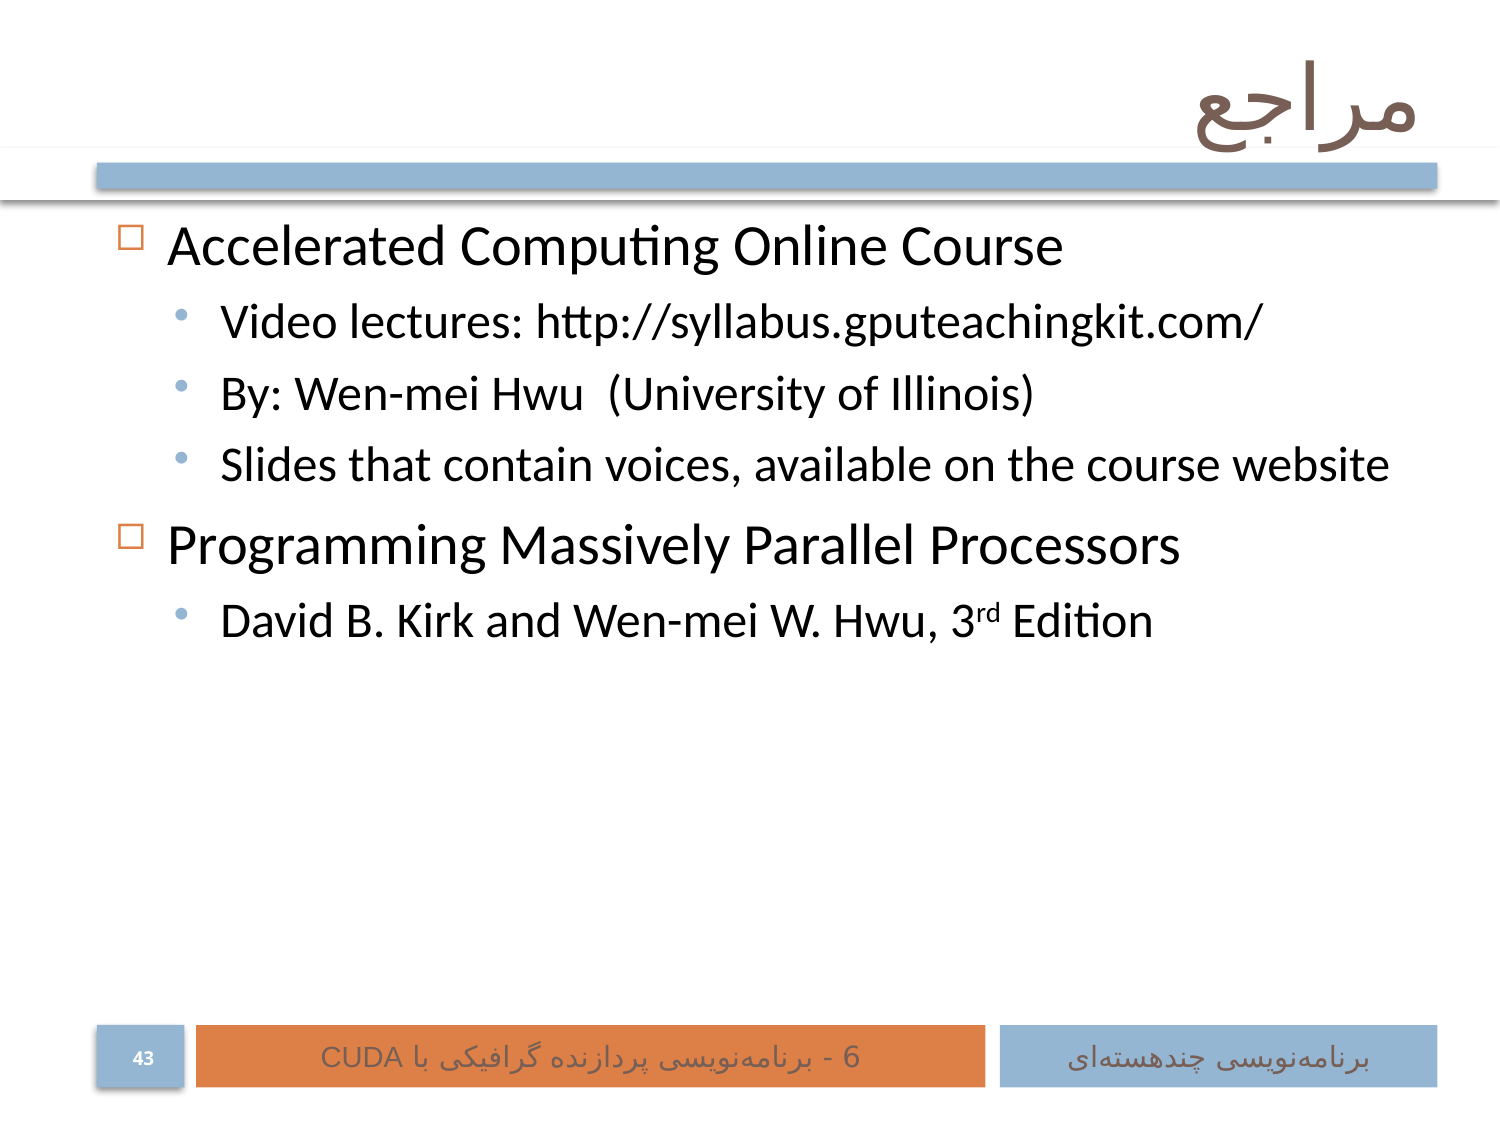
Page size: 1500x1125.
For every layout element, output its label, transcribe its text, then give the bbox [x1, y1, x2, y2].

slide_number 43 [99, 1038, 188, 1079]
slide_number برنامه‌نویسی چند‌هسته‌ای [999, 1025, 1438, 1088]
footer 6 - برنامه‌نویسی پردازنده گرافیکی با CUDA [196, 1025, 986, 1088]
title مراجع [100, 37, 1438, 150]
list Accelerated Computing Online Course Video lectures: http://syllabus.gputeachingkit.com/ By: Wen-mei Hwu (University of Illinois) Slides that contain voices, available on the course website Programming Massively Parallel Processors David B. Kirk and Wen-mei W. Hwu, 3rd Edition [100, 200, 1438, 1000]
